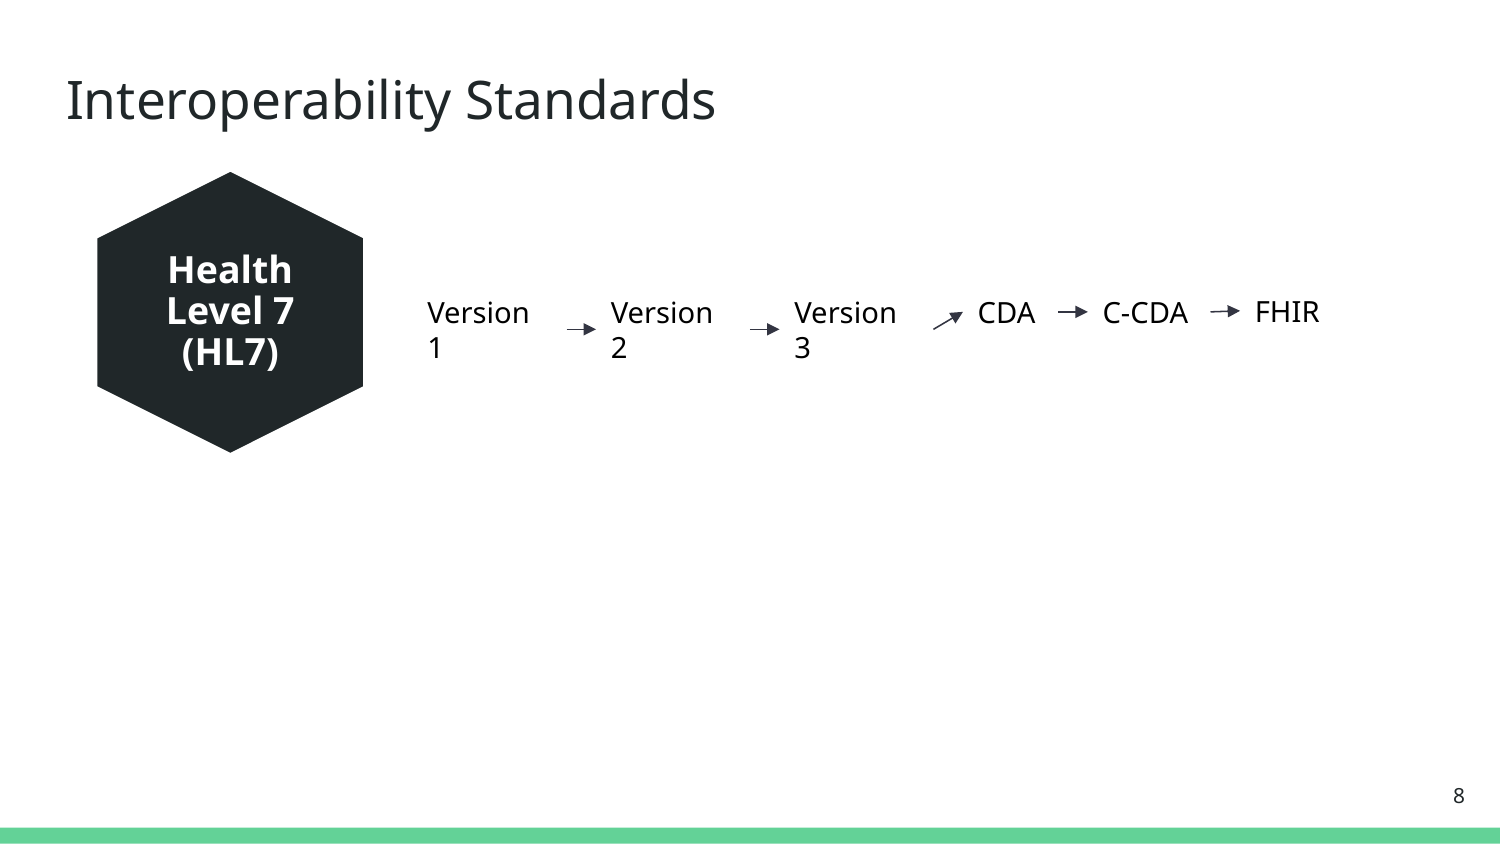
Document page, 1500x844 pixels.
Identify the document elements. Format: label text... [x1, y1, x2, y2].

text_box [94, 169, 366, 456]
text_box Version 3 [779, 287, 934, 372]
text_box Version 1 [412, 287, 567, 372]
text_box FHIR [1240, 285, 1394, 336]
title Interoperability Standards [51, 51, 1449, 146]
text_box CDA [962, 287, 1059, 337]
text_box C-CDA [1087, 287, 1211, 337]
text_box Version 2 [596, 287, 750, 372]
slide_number 8 [1389, 764, 1480, 830]
